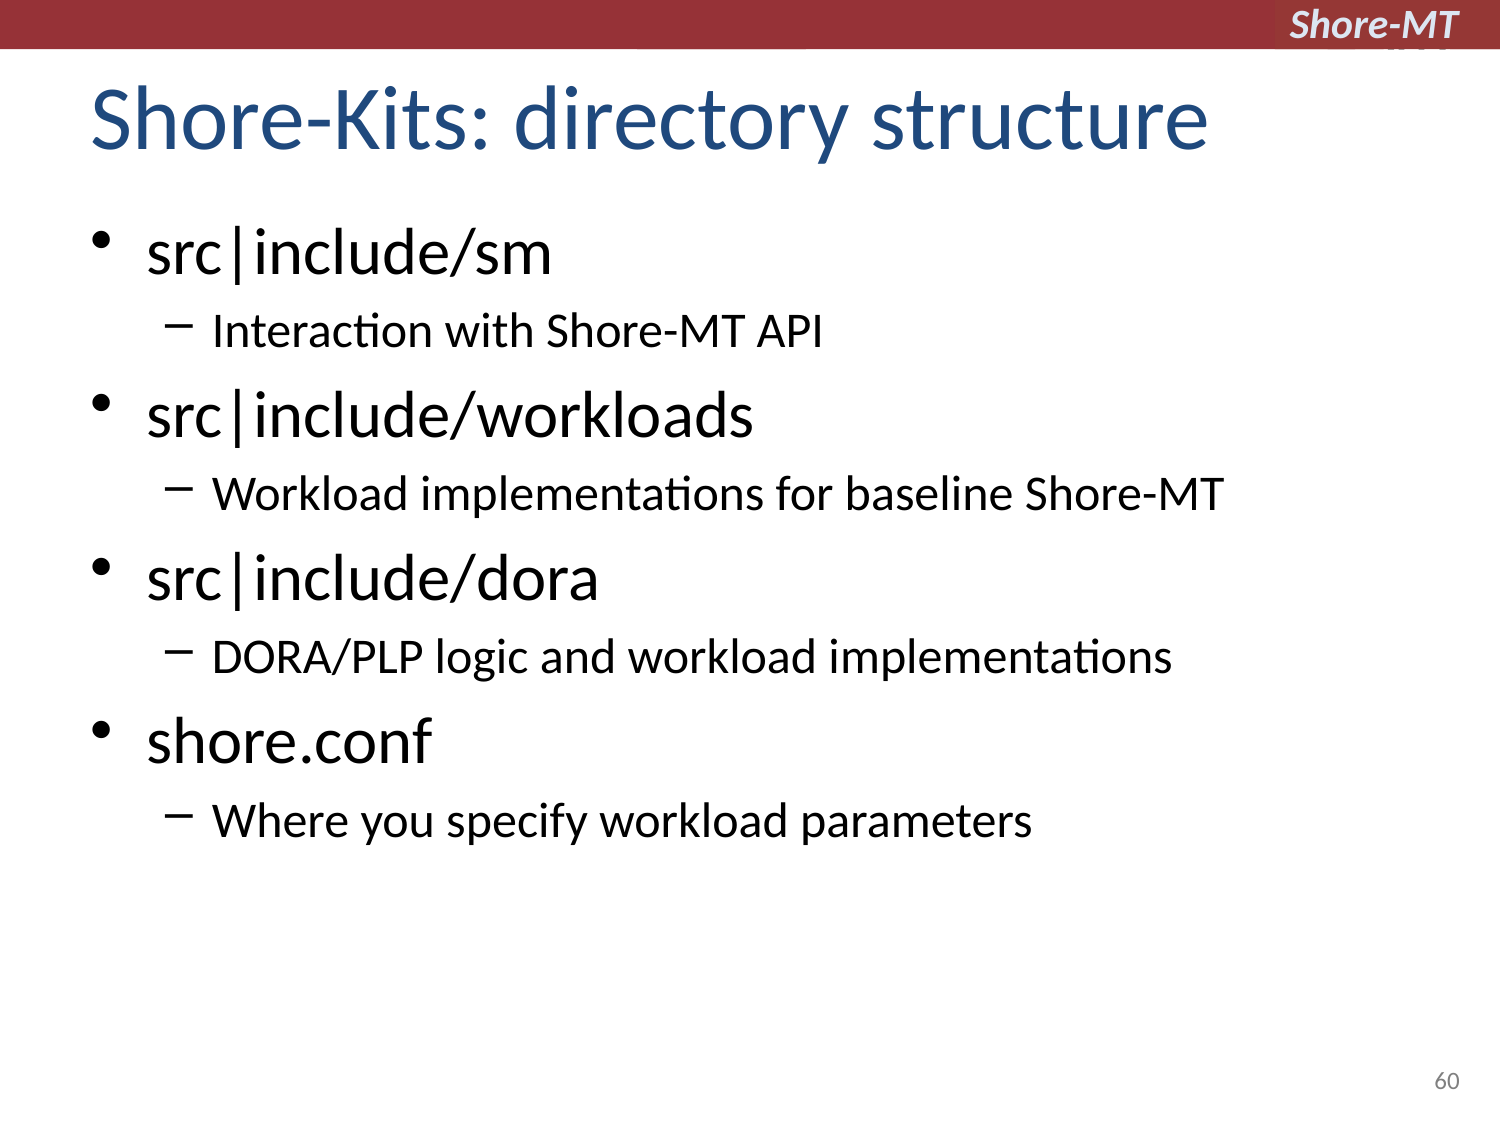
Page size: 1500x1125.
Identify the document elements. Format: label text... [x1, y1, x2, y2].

title Shore-Kits: directory structure [74, 44, 1426, 176]
list src|include/sm Interaction with Shore-MT API src|include/workloads Workload implementations for baseline Shore-MT src|include/dora DORA/PLP logic and workload implementations shore.conf Where you specify workload parameters [74, 199, 1426, 1006]
slide_number 60 [1074, 1024, 1476, 1103]
